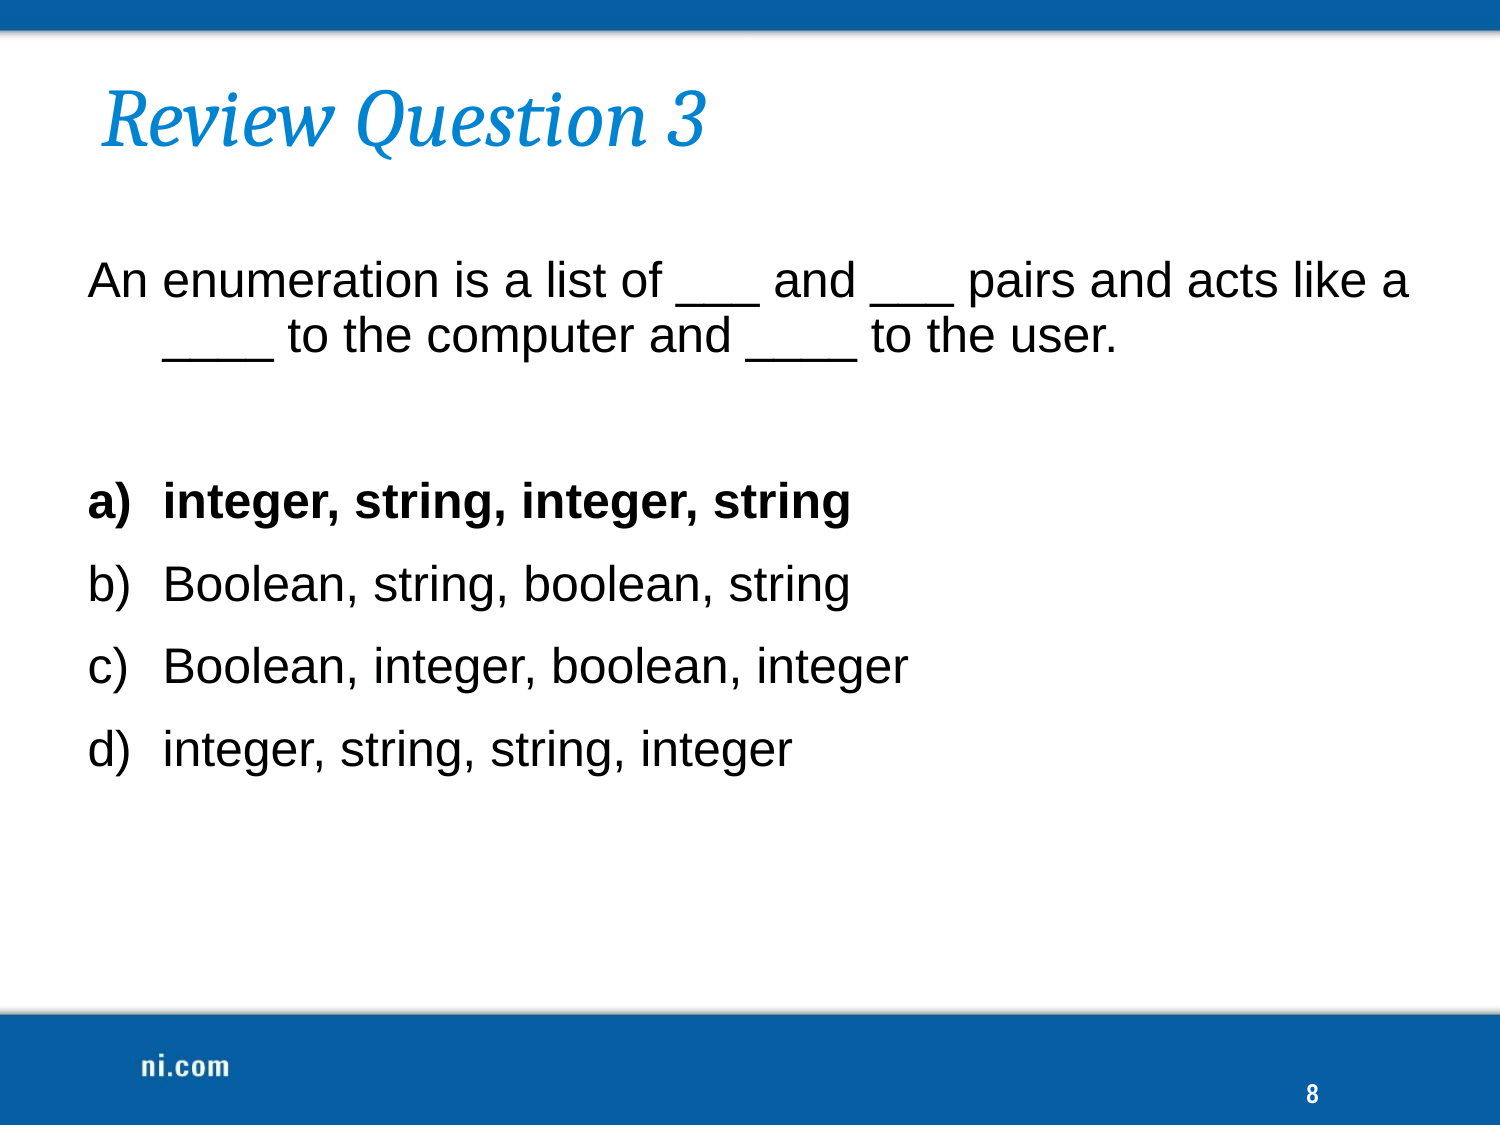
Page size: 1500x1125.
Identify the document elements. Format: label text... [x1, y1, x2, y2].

list An enumeration is a list of ___ and ___ pairs and acts like a ____ to the computer and ____ to the user. integer, string, integer, string Boolean, string, boolean, string Boolean, integer, boolean, integer integer, string, string, integer [87, 248, 1420, 949]
picture [0, 0, 1500, 1125]
title Review Question 3 [87, 49, 1413, 213]
slide_number 8 [1137, 1071, 1488, 1125]
